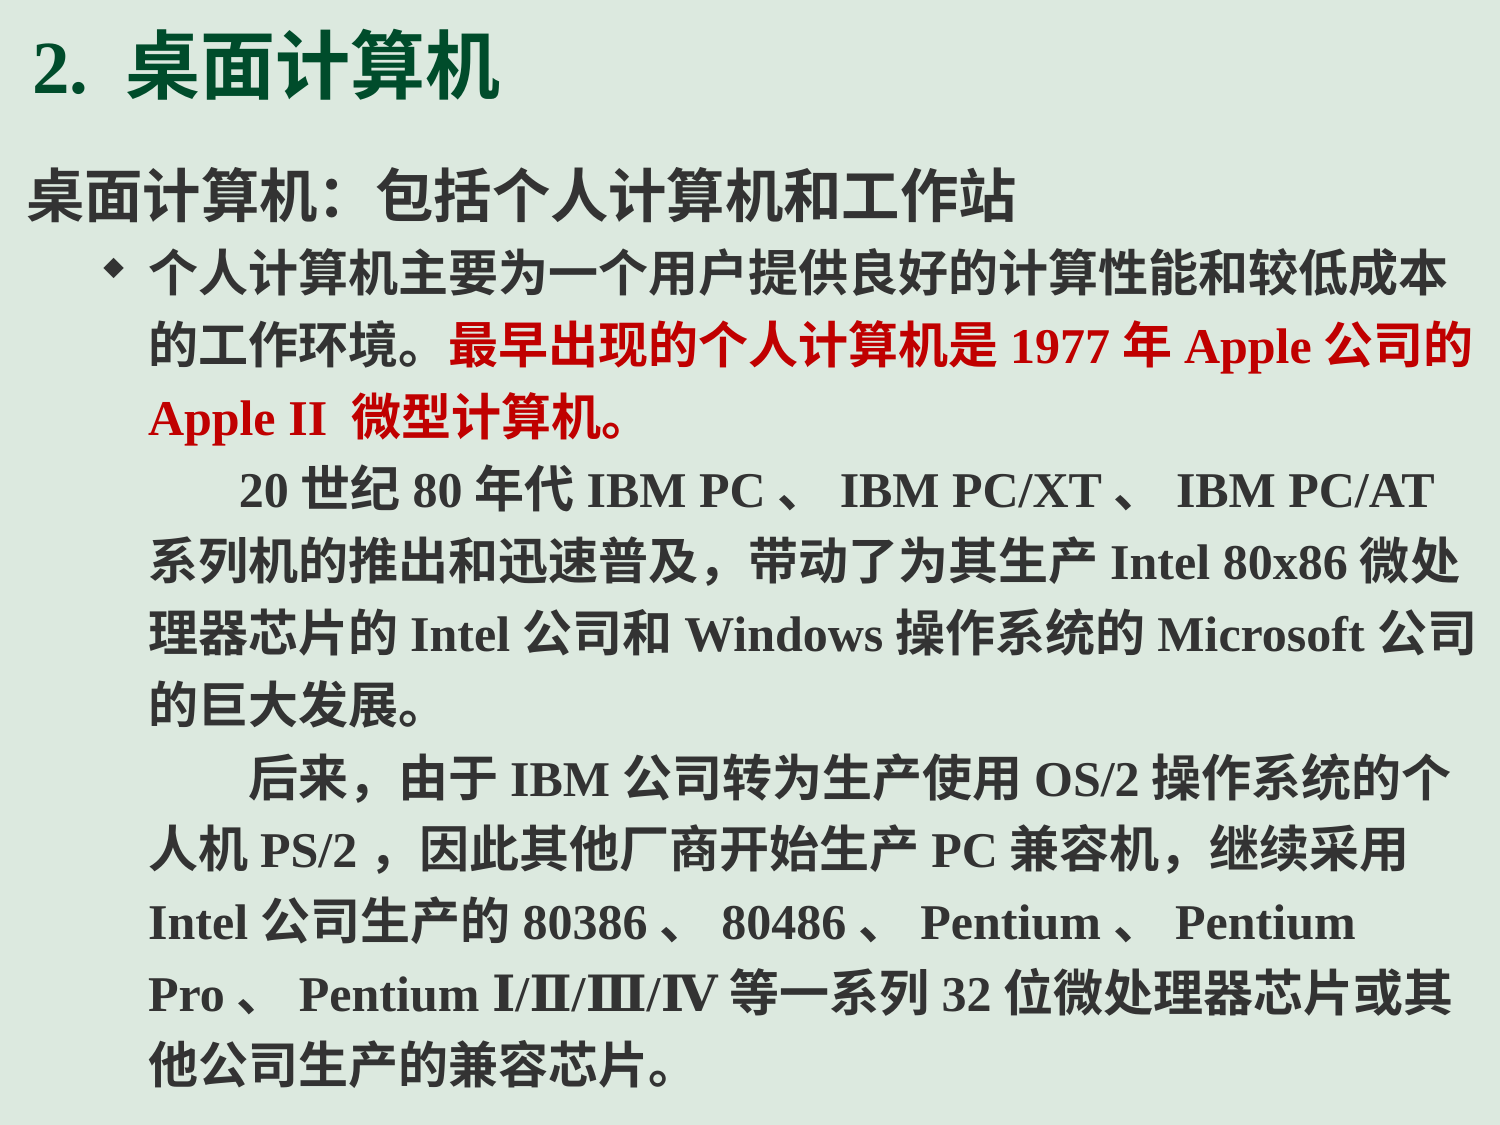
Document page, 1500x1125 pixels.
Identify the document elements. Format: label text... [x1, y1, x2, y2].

list 桌面计算机：包括个人计算机和工作站 个人计算机主要为一个用户提供良好的计算性能和较低成本的工作环境。最早出现的个人计算机是1977年Apple公司的Apple II 微型计算机。 20世纪80年代IBM PC、IBM PC/XT、IBM PC/AT系列机的推出和迅速普及，带动了为其生产Intel 80x86微处理器芯片的Intel公司和Windows操作系统的Microsoft公司的巨大发展。 后来，由于IBM公司转为生产使用OS/2操作系统的个人机PS/2，因此其他厂商开始生产PC兼容机，继续采用Intel公司生产的80386、80486、Pentium、Pentium Pro、Pentium Ⅰ/Ⅱ/Ⅲ/Ⅳ等一系列32位微处理器芯片或其他公司生产的兼容芯片。 [11, 137, 1500, 1036]
text_box 2. 桌面计算机 [17, 0, 600, 144]
